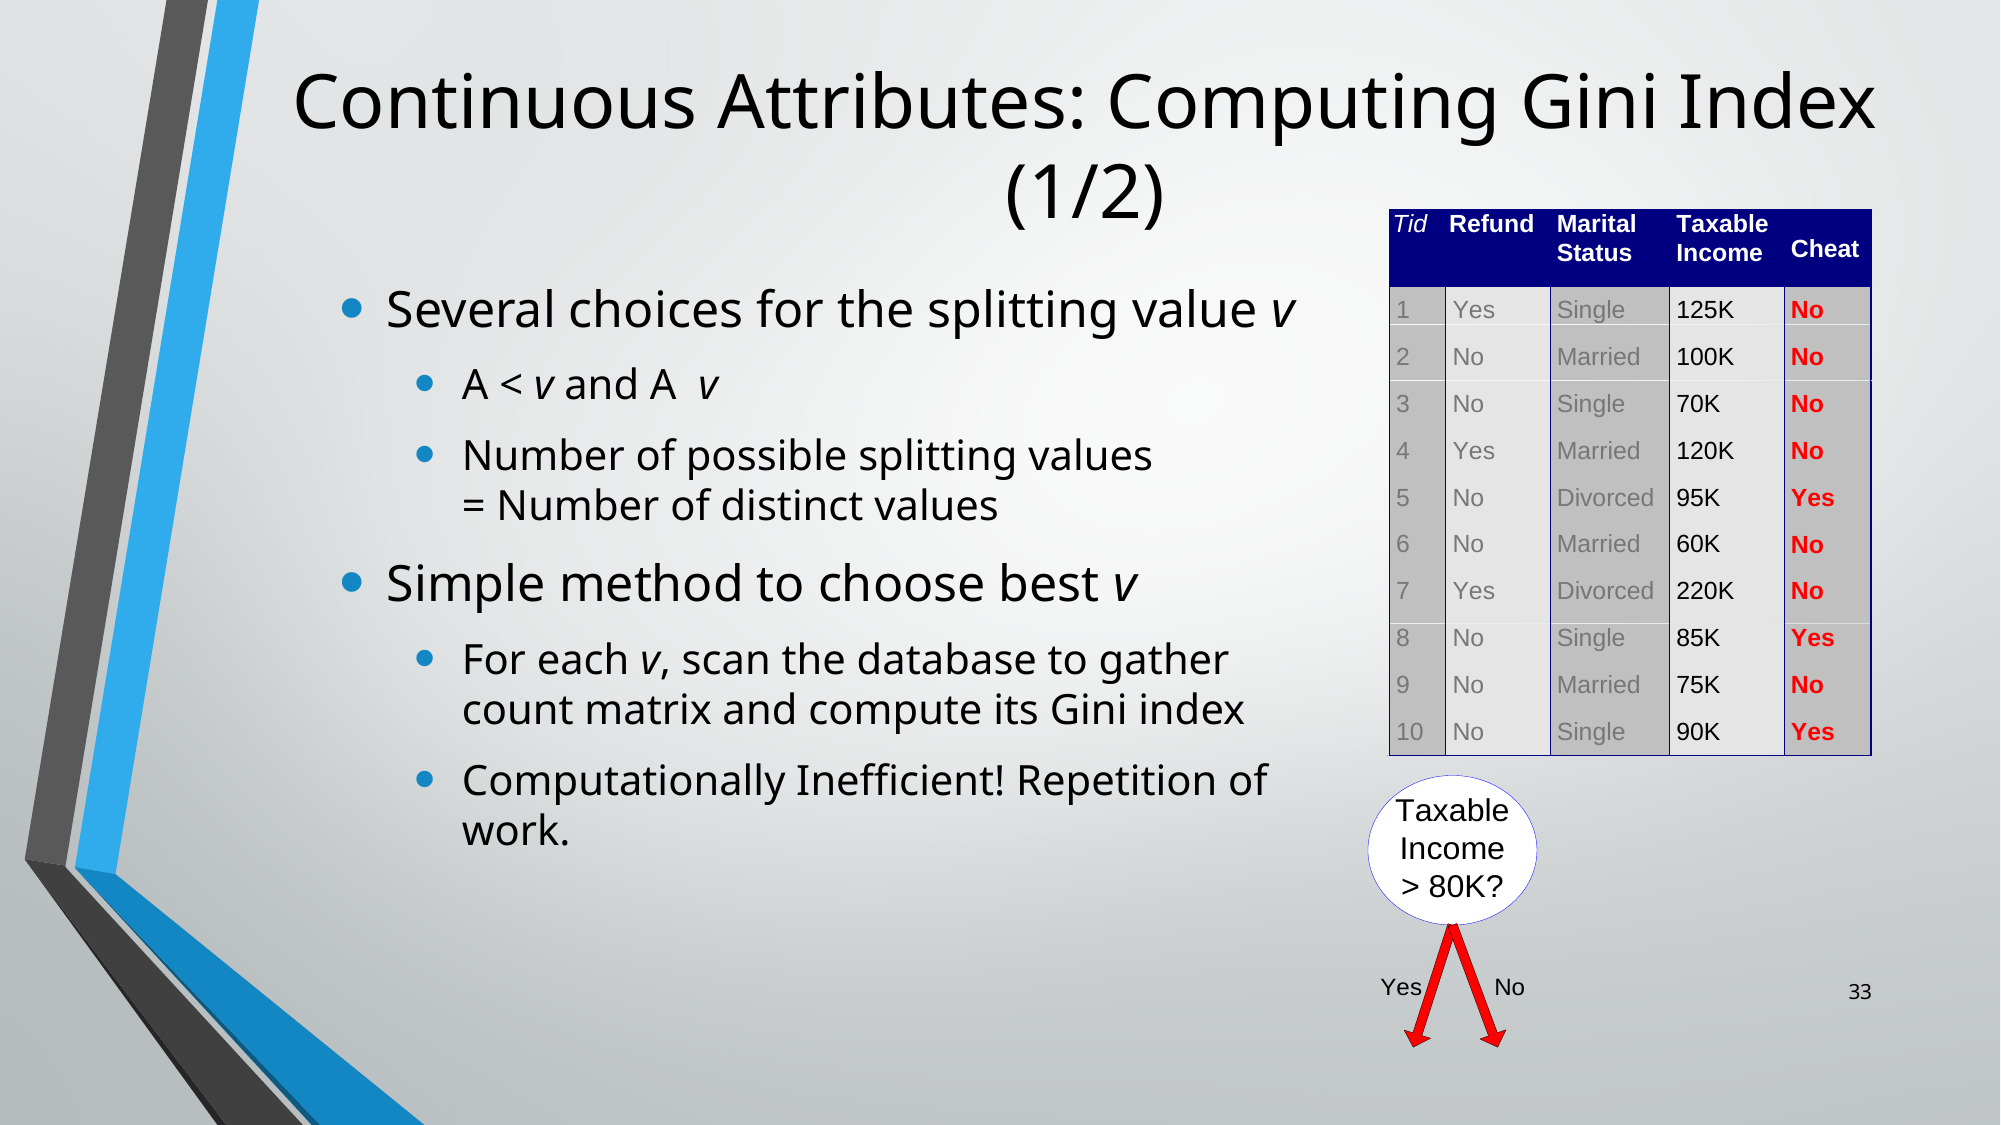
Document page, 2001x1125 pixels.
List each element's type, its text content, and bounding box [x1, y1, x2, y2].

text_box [1366, 773, 1539, 1050]
slide_number 33 [1796, 962, 1887, 1023]
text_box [1379, 208, 1908, 772]
title Continuous Attributes: Computing Gini Index (1/2) [263, 0, 1908, 288]
